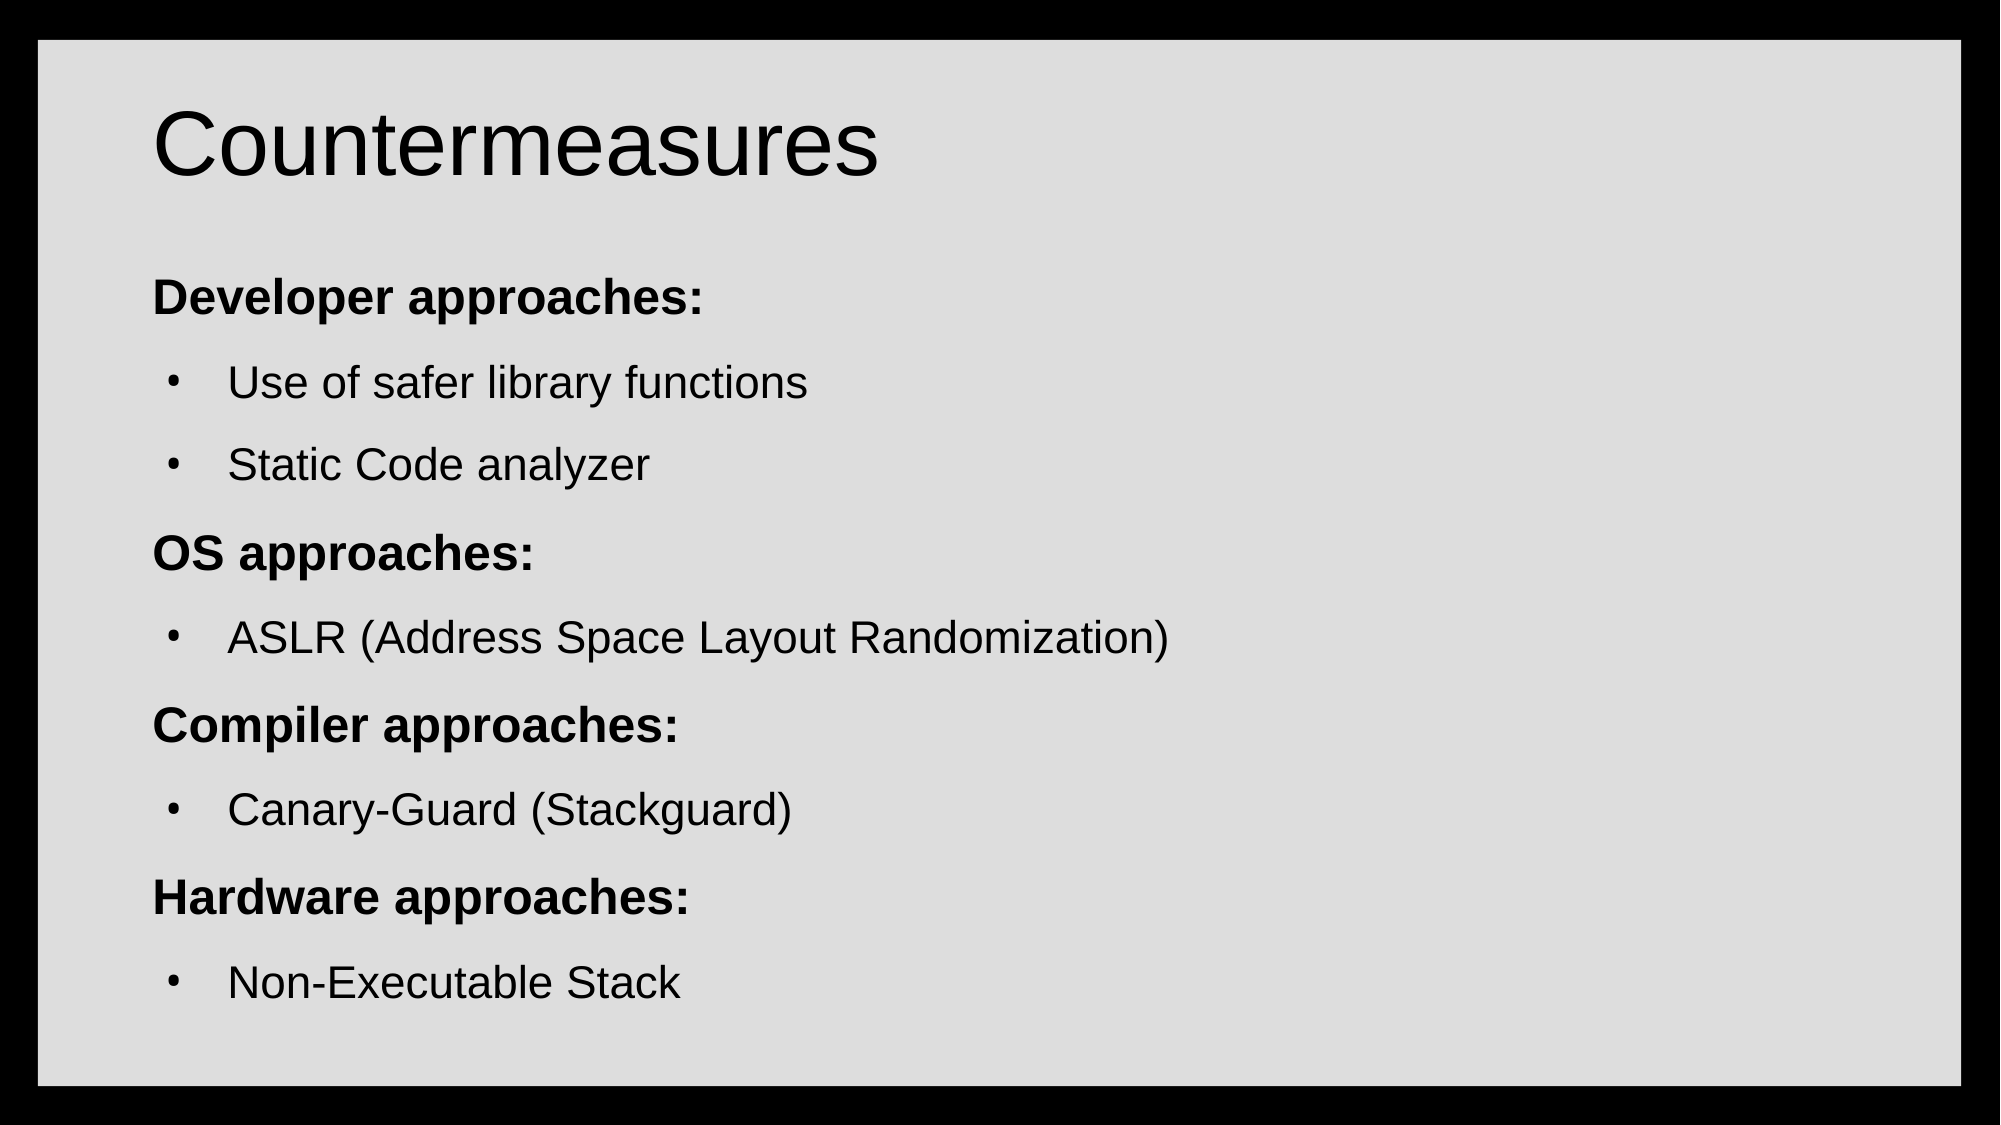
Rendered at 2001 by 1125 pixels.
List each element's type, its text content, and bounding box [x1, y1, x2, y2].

title Countermeasures [137, 59, 1863, 233]
list Developer approaches: Use of safer library functions Static Code analyzer OS approaches: ASLR (Address Space Layout Randomization) Compiler approaches: Canary-Guard (Stackguard) Hardware approaches: Non-Executable Stack [137, 220, 1823, 1048]
